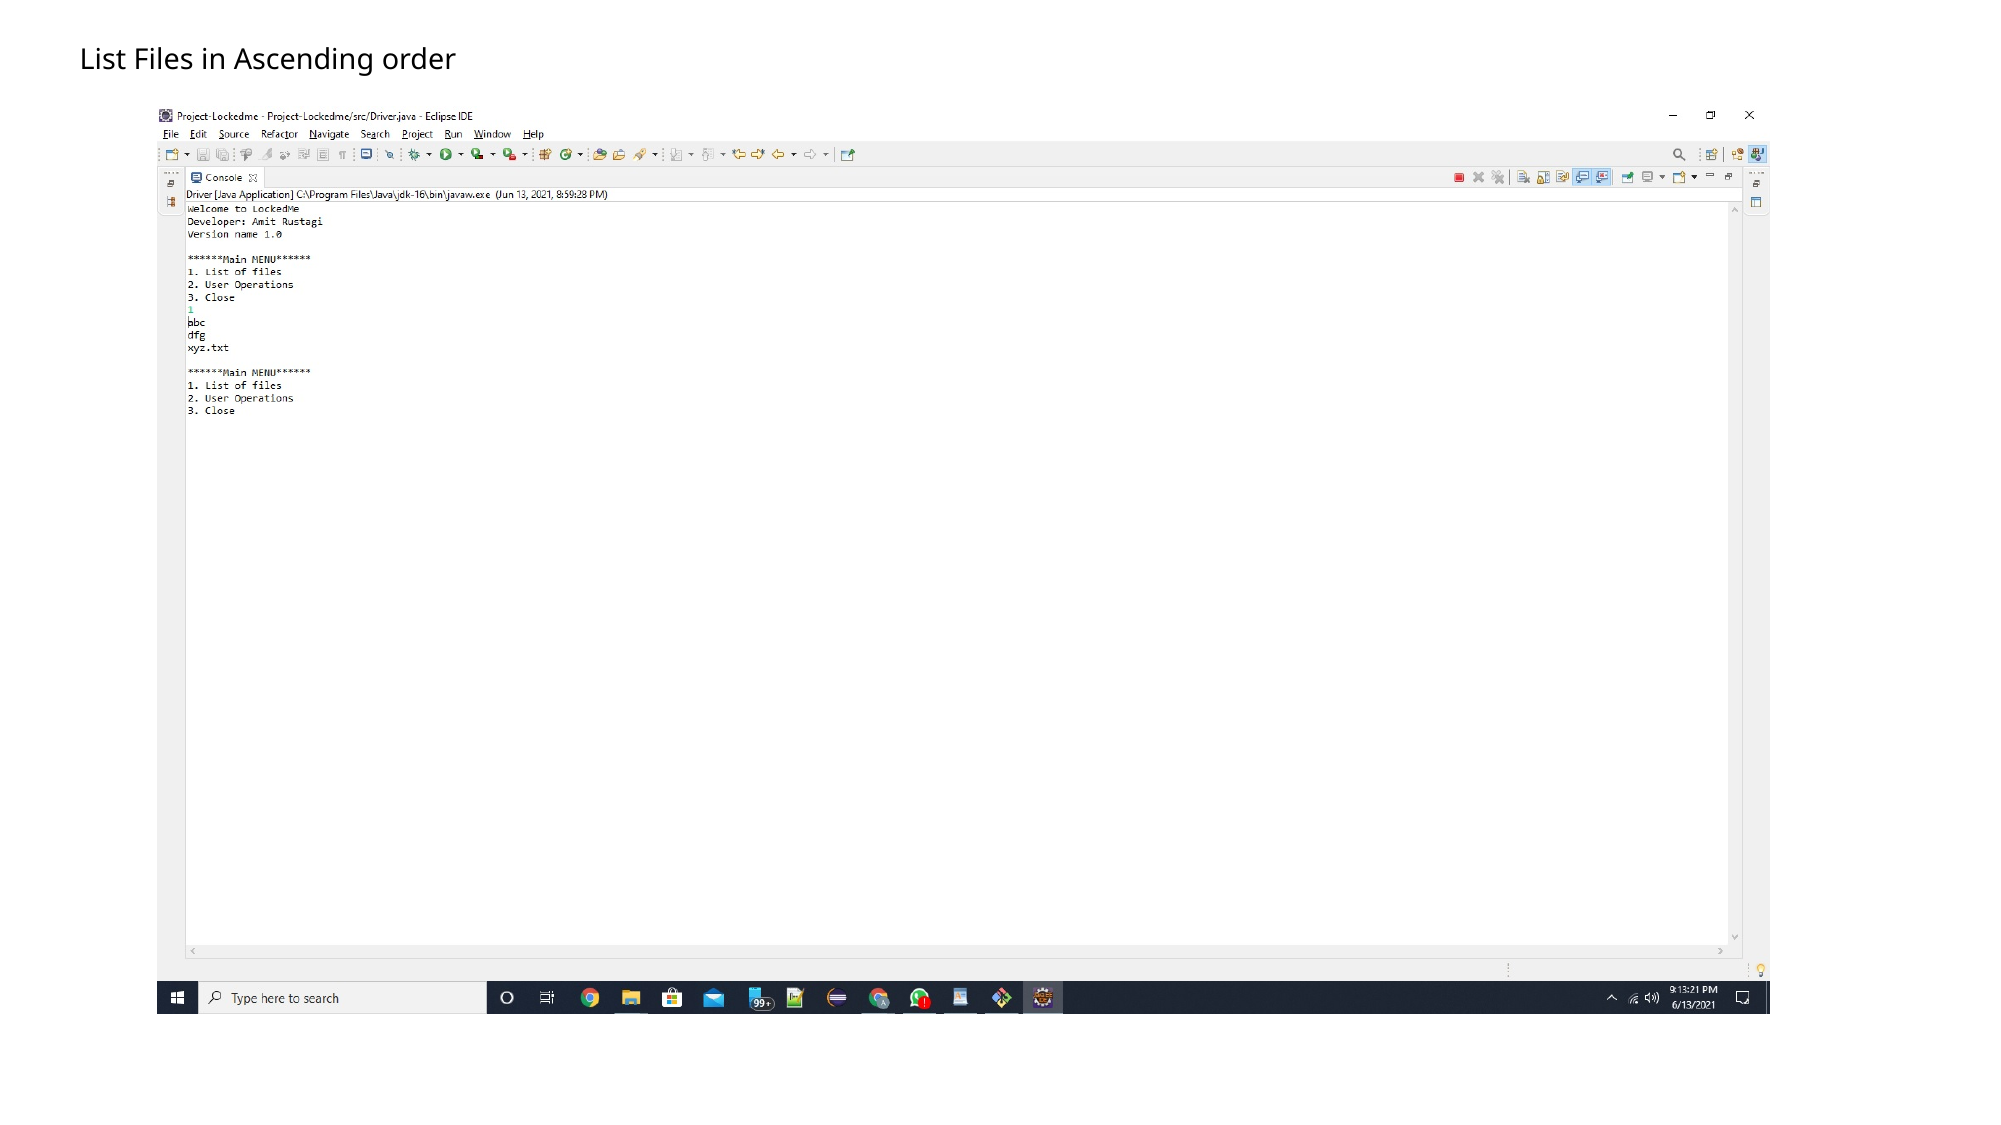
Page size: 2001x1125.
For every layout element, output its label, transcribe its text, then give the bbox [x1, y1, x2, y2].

title List Files in Ascending order [64, 36, 1790, 84]
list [157, 106, 1770, 1014]
